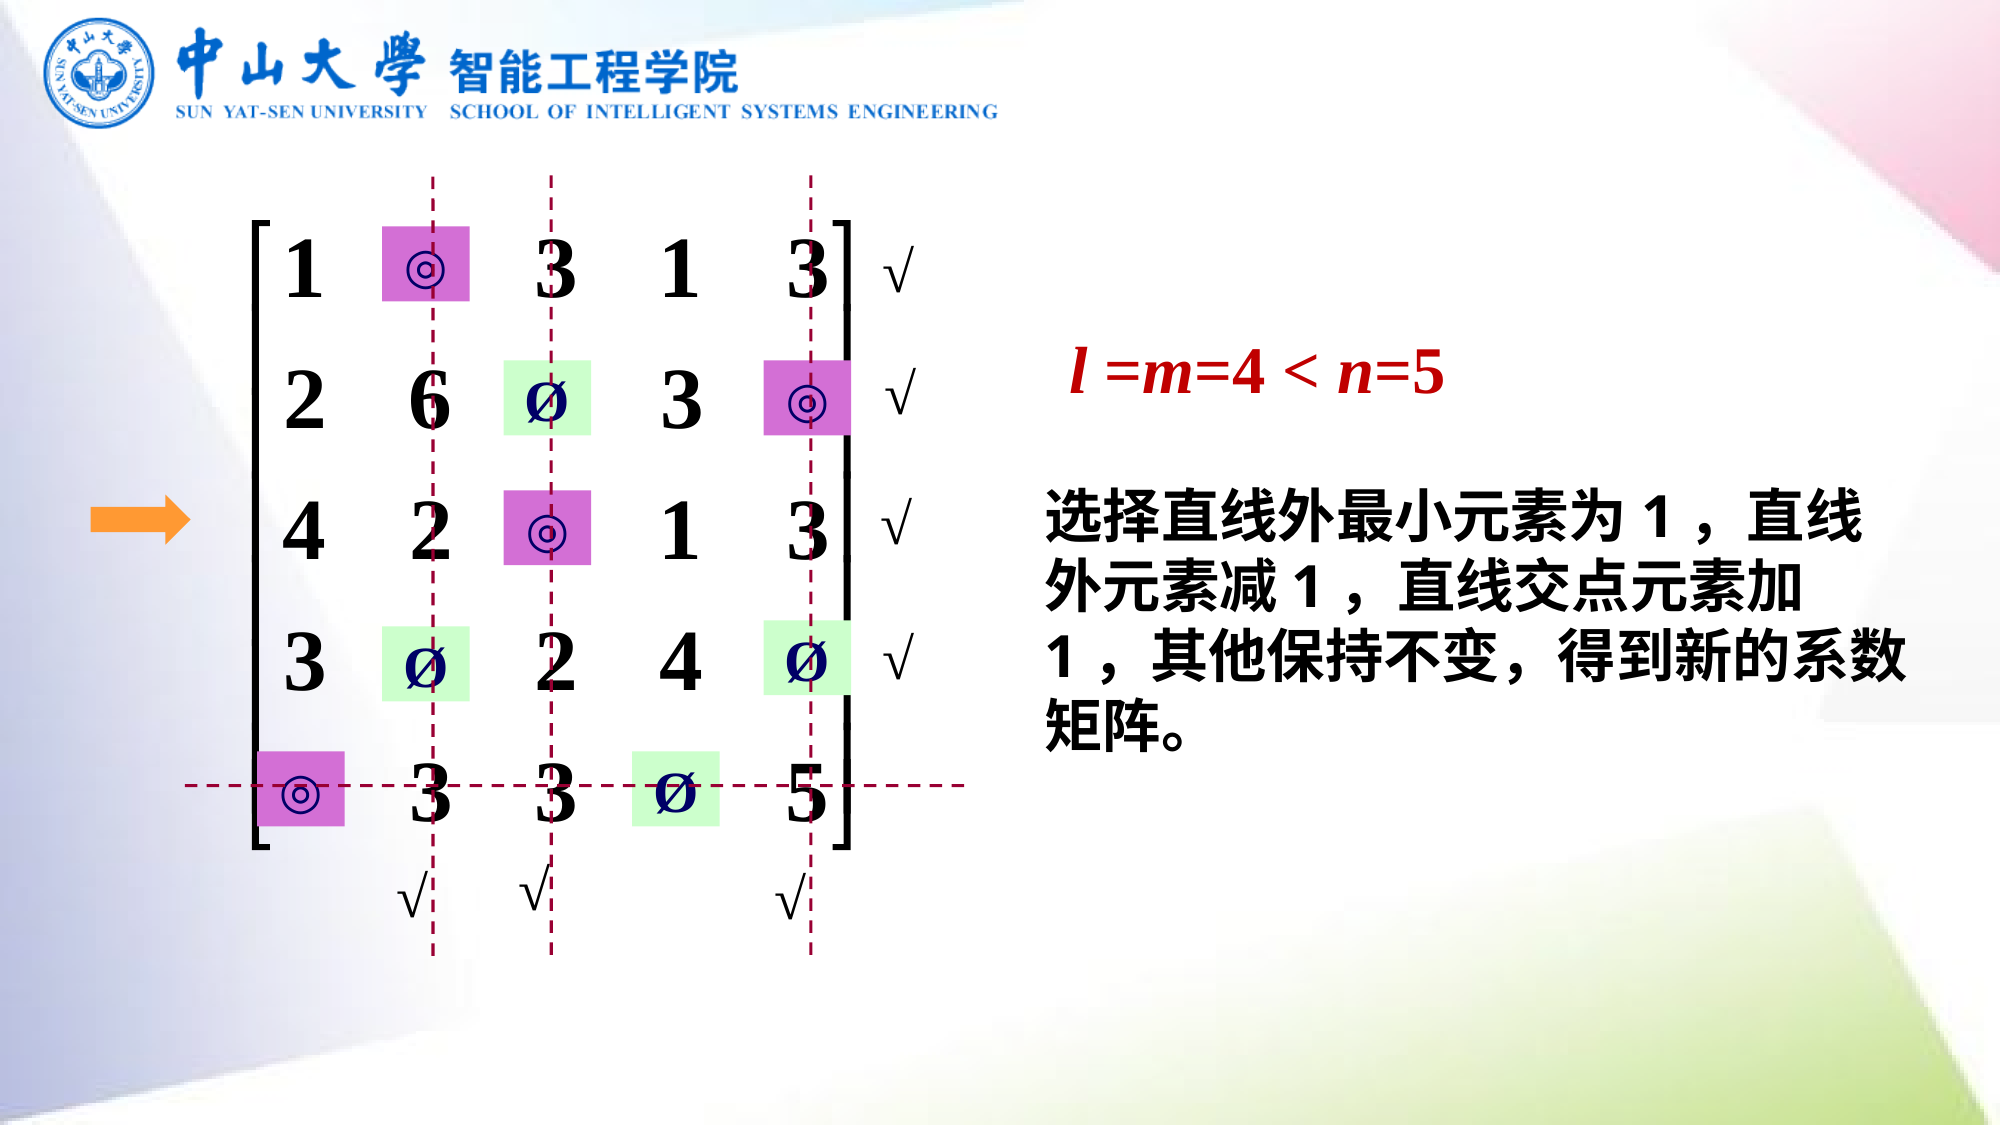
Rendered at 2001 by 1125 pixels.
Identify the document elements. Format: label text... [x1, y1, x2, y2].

text_box √ [881, 226, 943, 312]
picture [39, 0, 1000, 150]
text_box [232, 201, 881, 864]
text_box l =m=4 < n=5 [1054, 319, 1461, 414]
text_box √ [381, 864, 457, 937]
text_box √ [881, 614, 943, 699]
text_box [90, 494, 191, 545]
text_box √ [881, 478, 941, 564]
text_box √ [759, 864, 835, 939]
text_box 要求每人做一项工作，约束条件为： [0, 0, 2000, 1125]
text_box √ [881, 348, 945, 434]
text_box 选择直线外最小元素为1，直线外元素减1，直线交点元素加1，其他保持不变，得到新的系数矩阵。 [1030, 471, 1929, 767]
text_box √ [503, 864, 579, 930]
